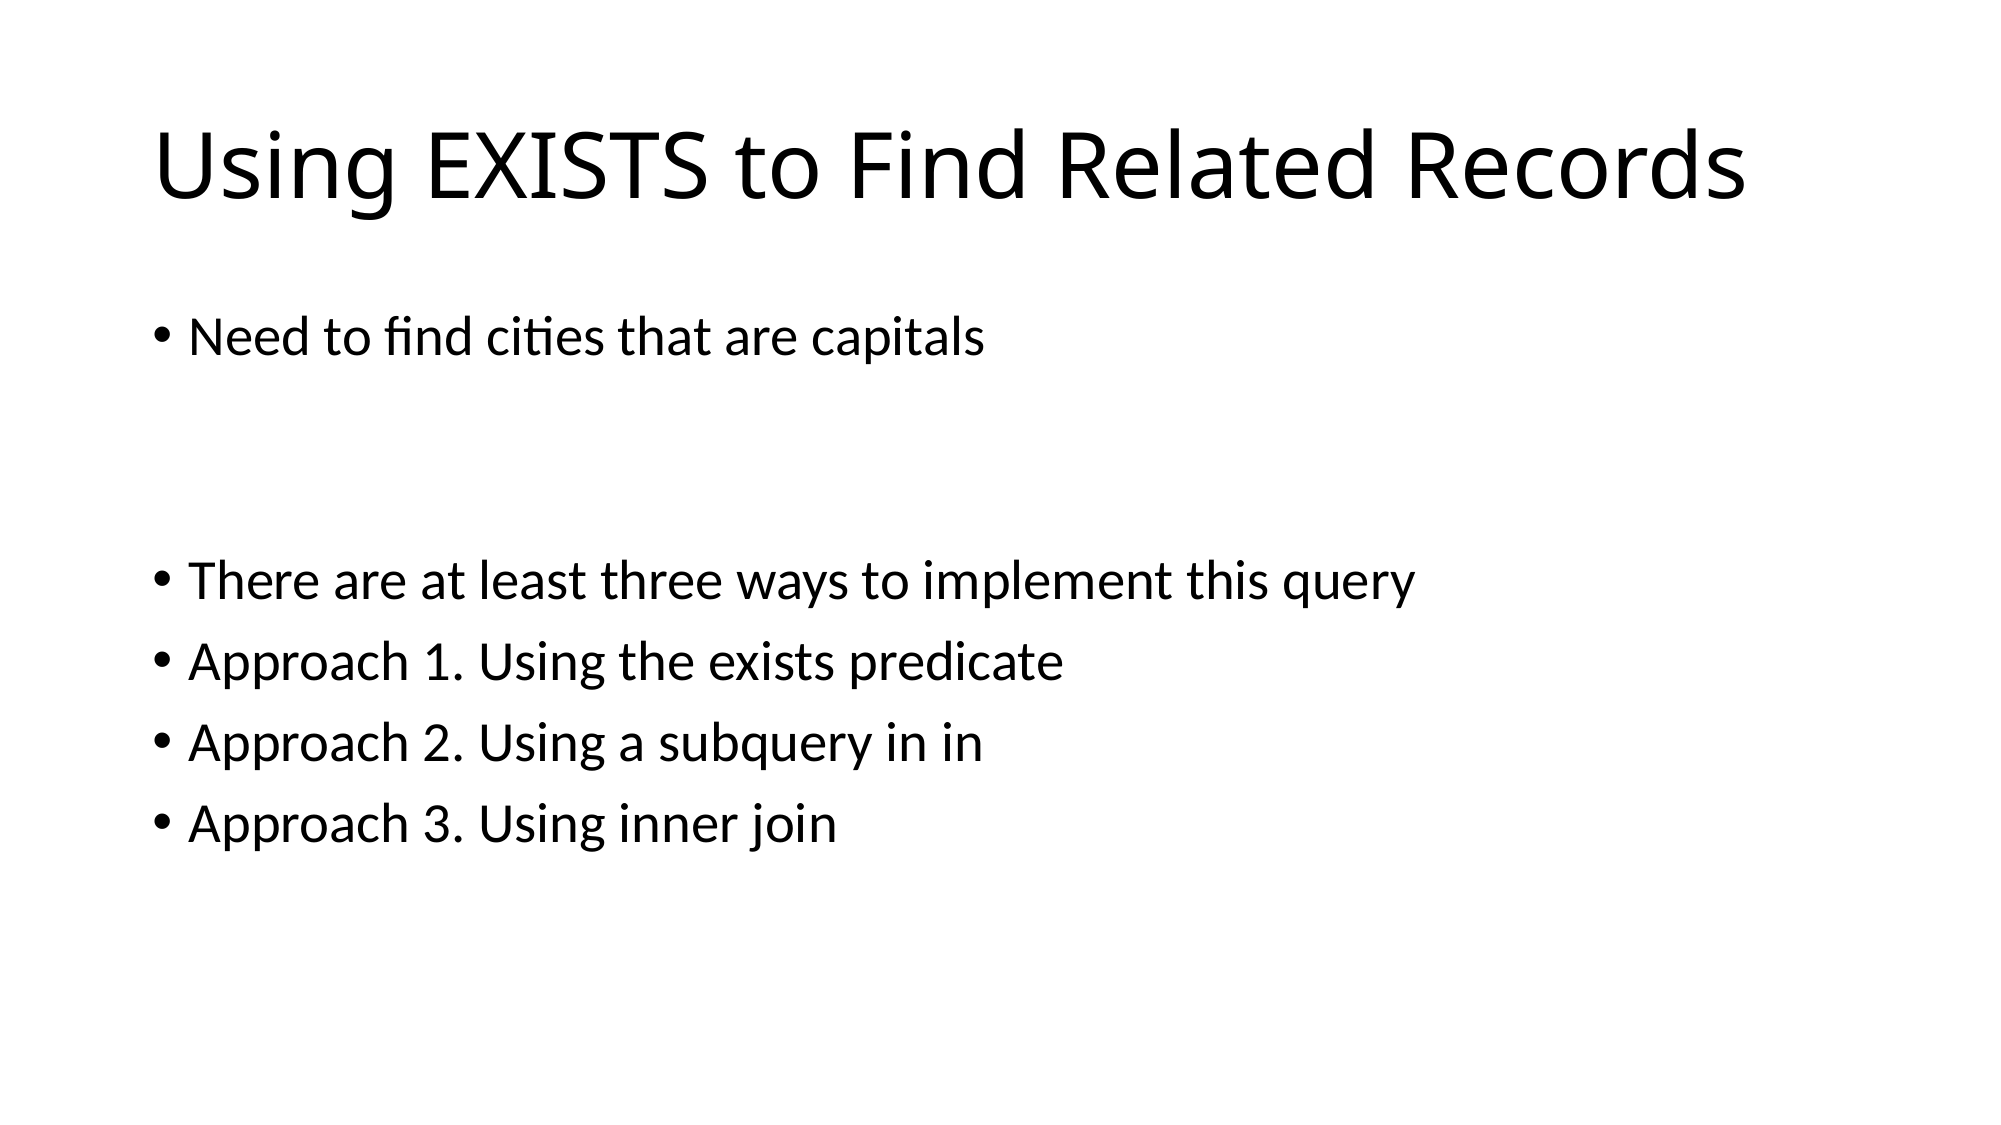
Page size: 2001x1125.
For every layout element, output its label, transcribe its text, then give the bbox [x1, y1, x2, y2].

list Need to find cities that are capitals There are at least three ways to implement this query Approach 1. Using the exists predicate Approach 2. Using a subquery in in Approach 3. Using inner join [137, 299, 1863, 865]
title Using EXISTS to Find Related Records [137, 59, 1863, 278]
